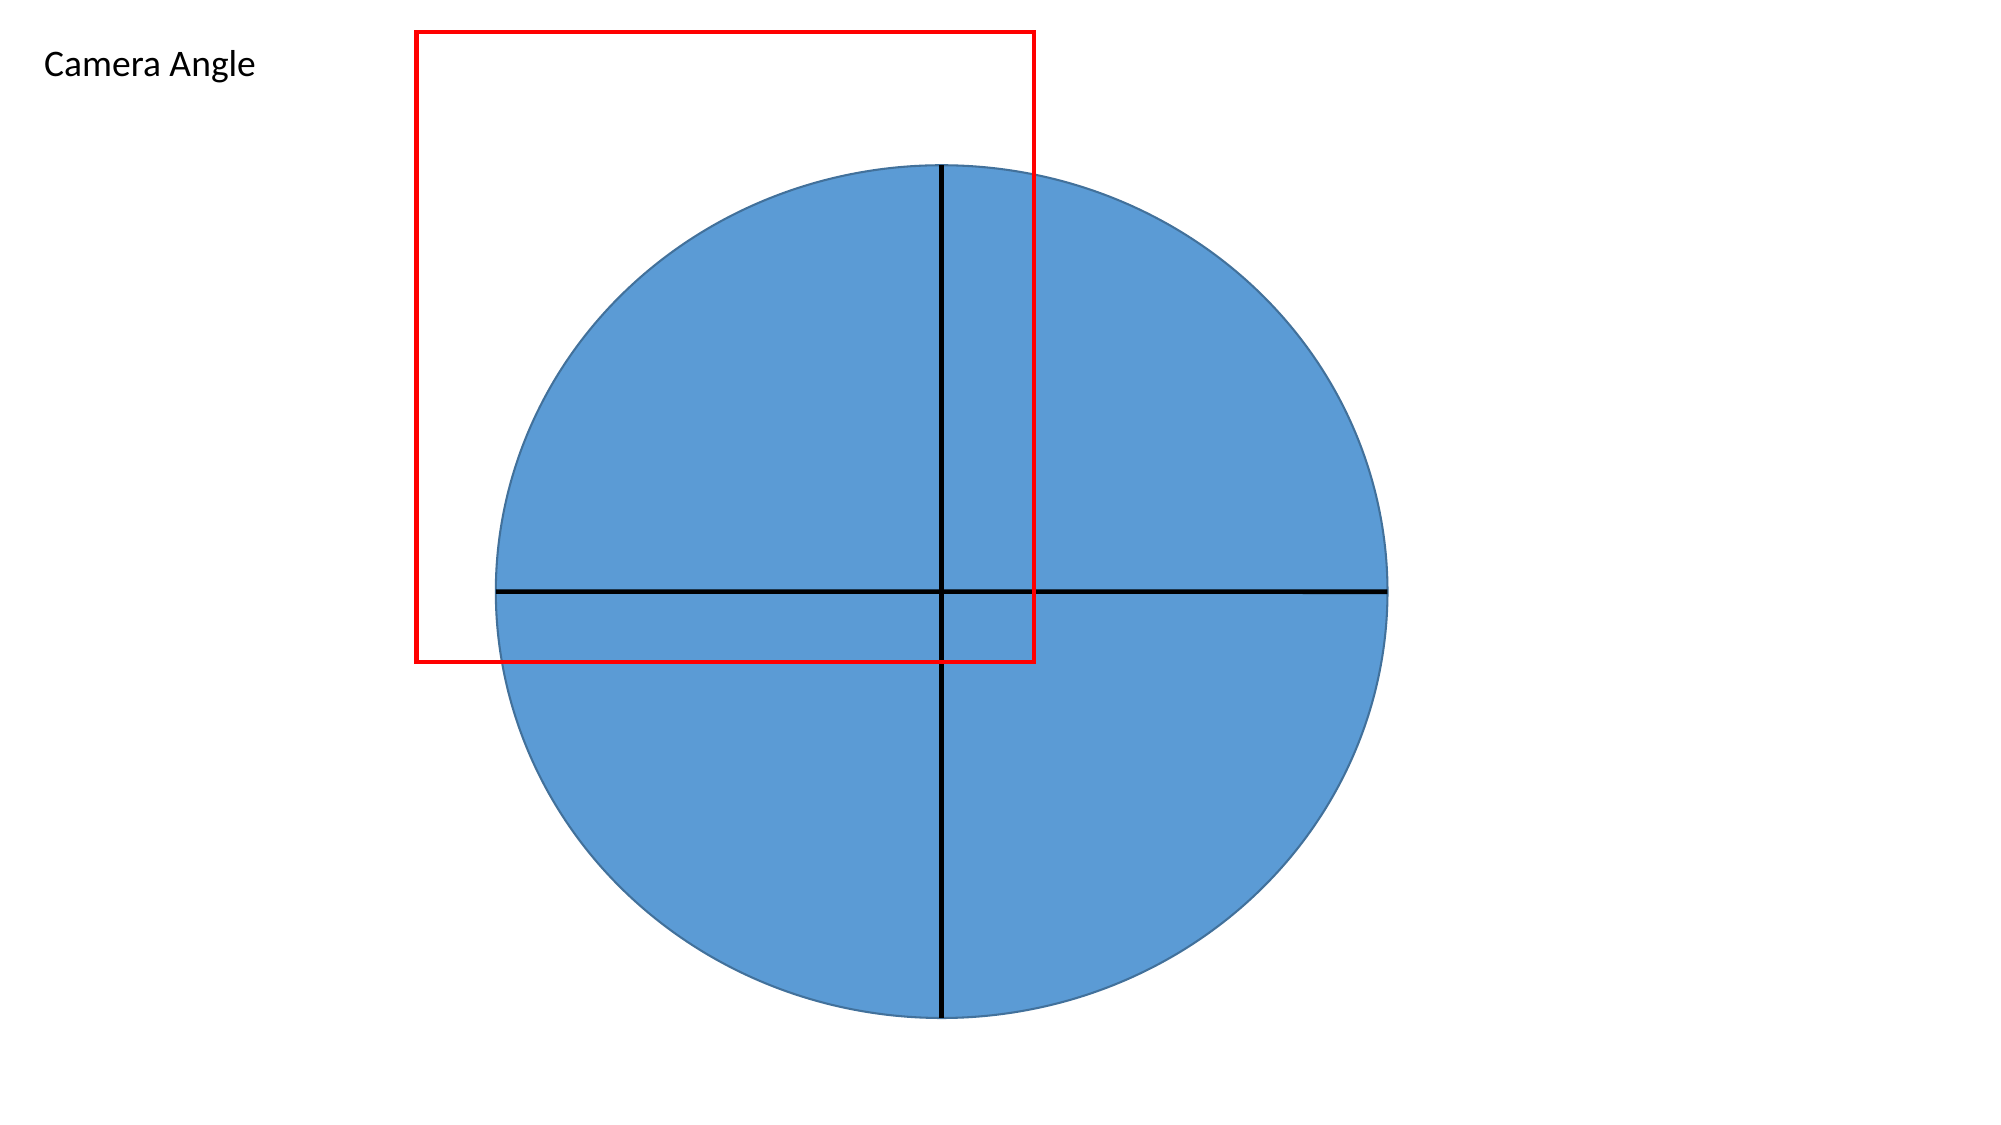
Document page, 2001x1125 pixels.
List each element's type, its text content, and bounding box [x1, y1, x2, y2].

text_box Camera Angle [29, 31, 331, 92]
text_box [501, 662, 938, 1018]
text_box [947, 599, 1388, 1018]
text_box [416, 31, 1035, 662]
text_box [1035, 174, 1388, 589]
